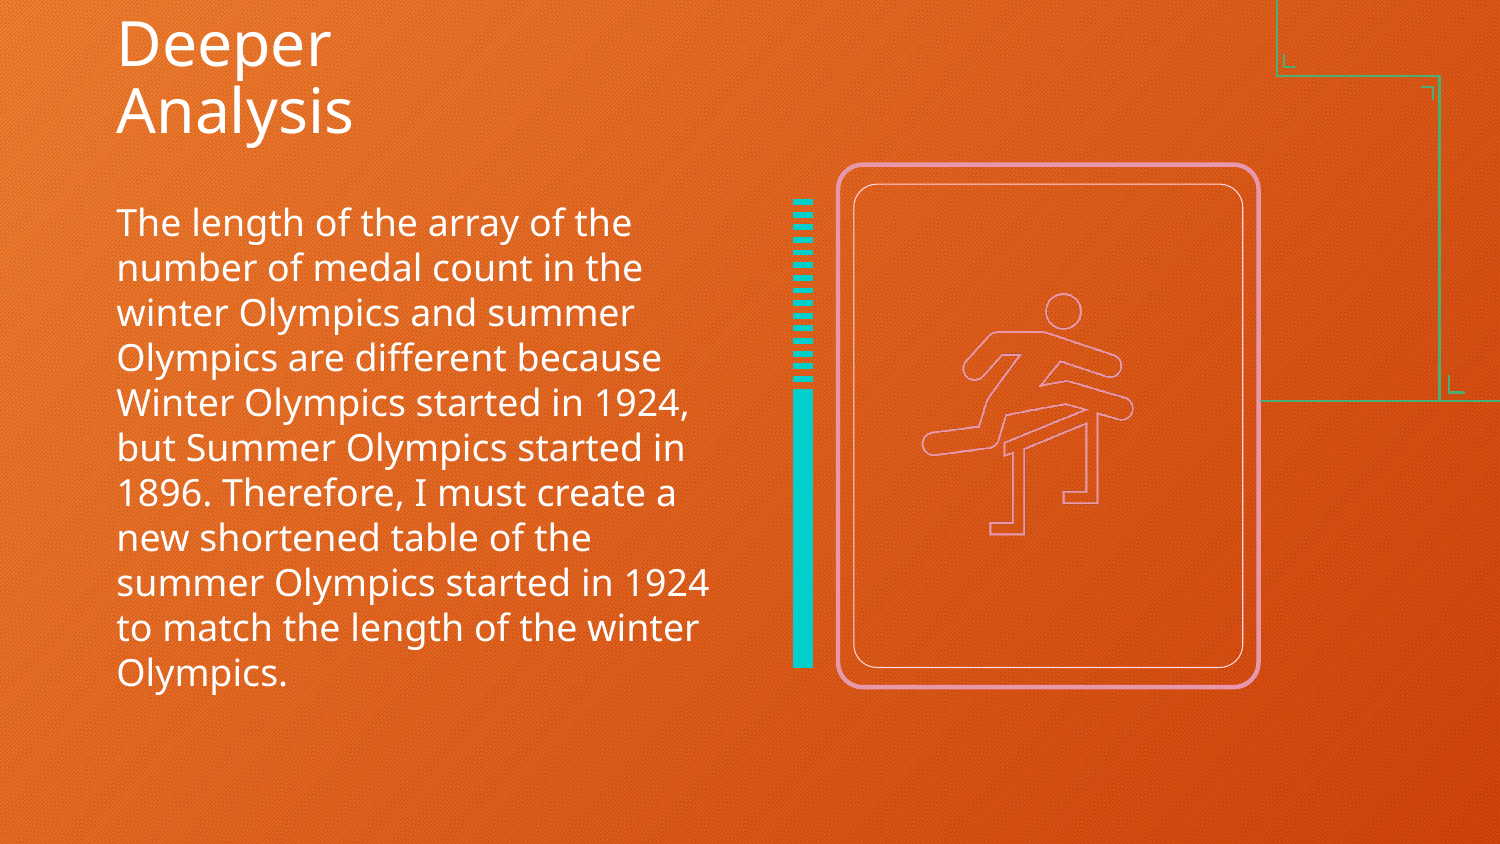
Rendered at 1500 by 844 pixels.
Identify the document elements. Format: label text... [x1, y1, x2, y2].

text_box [1260, 0, 1500, 402]
title Deeper Analysis [101, 67, 543, 163]
picture [894, 277, 1165, 548]
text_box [792, 162, 1262, 690]
list The length of the array of the number of medal count in the winter Olympics and summer Olympics are different because Winter Olympics started in 1924, but Summer Olympics started in 1896. Therefore, I must create a new shortened table of the summer Olympics started in 1924 to match the length of the winter Olympics. [101, 183, 754, 705]
